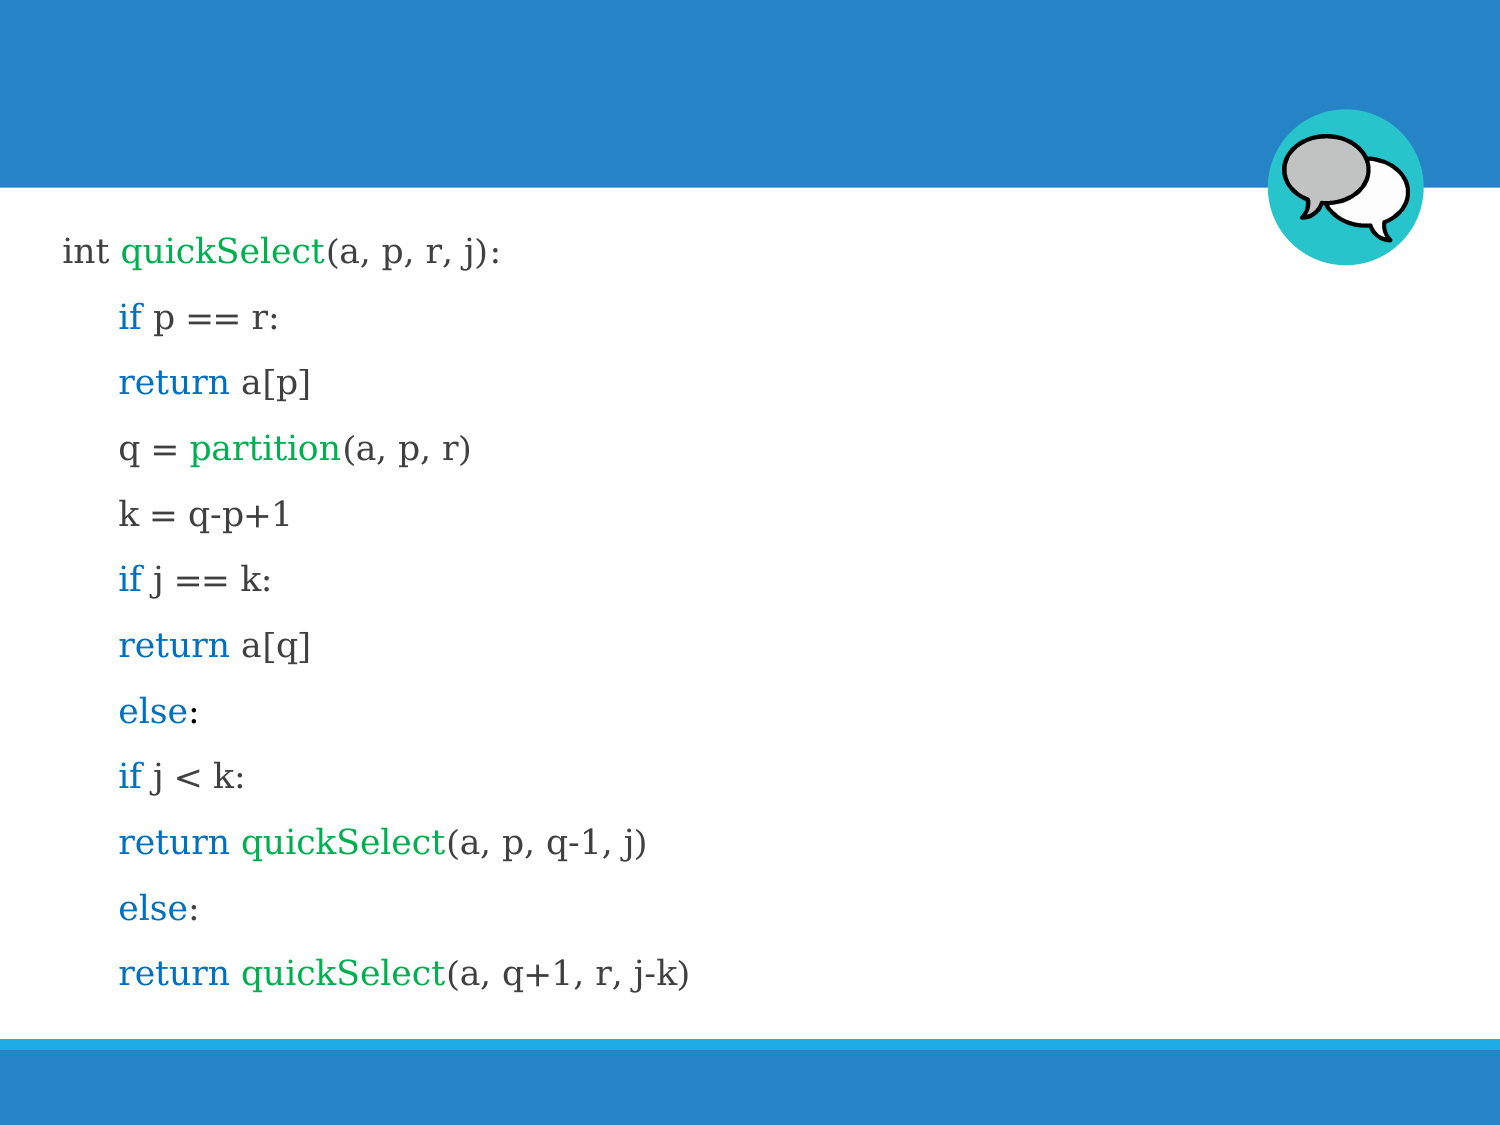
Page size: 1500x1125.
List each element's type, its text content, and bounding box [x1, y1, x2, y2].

list int quickSelect(a, p, r, j): if p == r: return a[p] q = partition(a, p, r) k = q-p+1 if j == k: return a[q] else: if j < k: return quickSelect(a, p, q-1, j) else: return quickSelect(a, q+1, r, j-k) [41, 200, 1459, 1001]
picture [1282, 124, 1410, 200]
